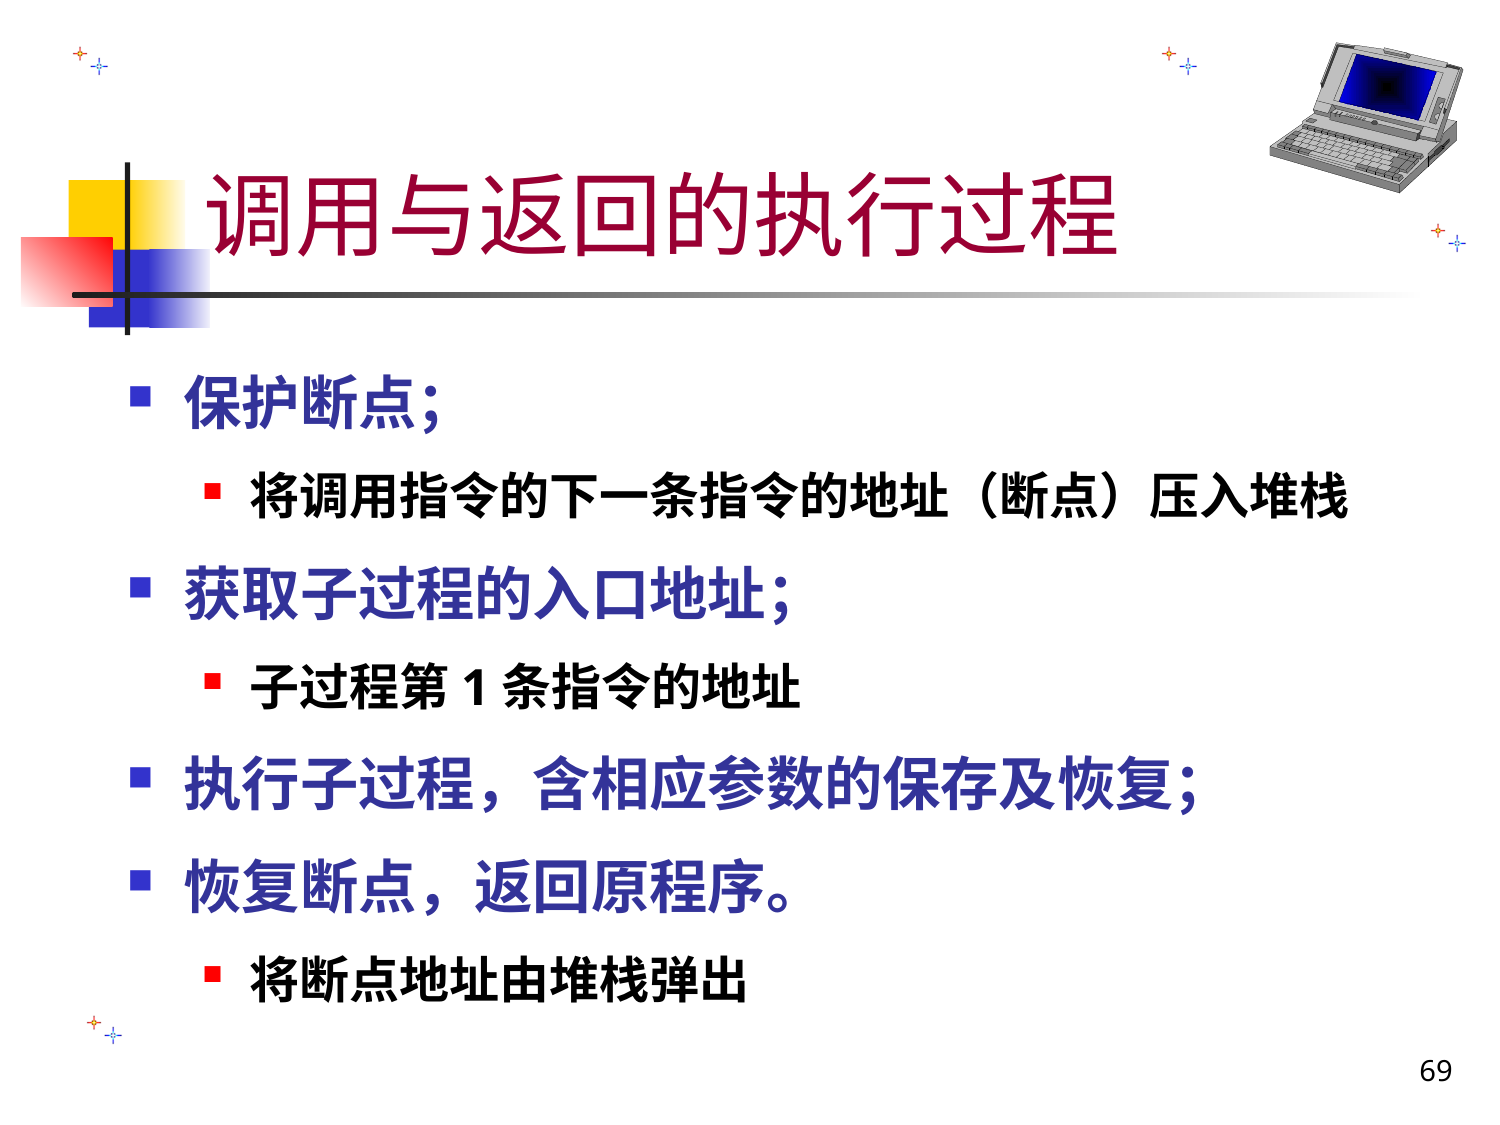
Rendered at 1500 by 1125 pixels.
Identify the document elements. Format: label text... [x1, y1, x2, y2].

slide_number 69 [1154, 1023, 1468, 1100]
picture [76, 1011, 127, 1062]
title 调用与返回的执行过程 [188, 35, 1468, 275]
list 保护断点； 将调用指令的下一条指令的地址（断点）压入堆栈 获取子过程的入口地址； 子过程第1条指令的地址 执行子过程，含相应参数的保存及恢复； 恢复断点，返回原程序。 将断点地址由堆栈弹出 [112, 338, 1436, 1047]
picture [62, 42, 113, 93]
